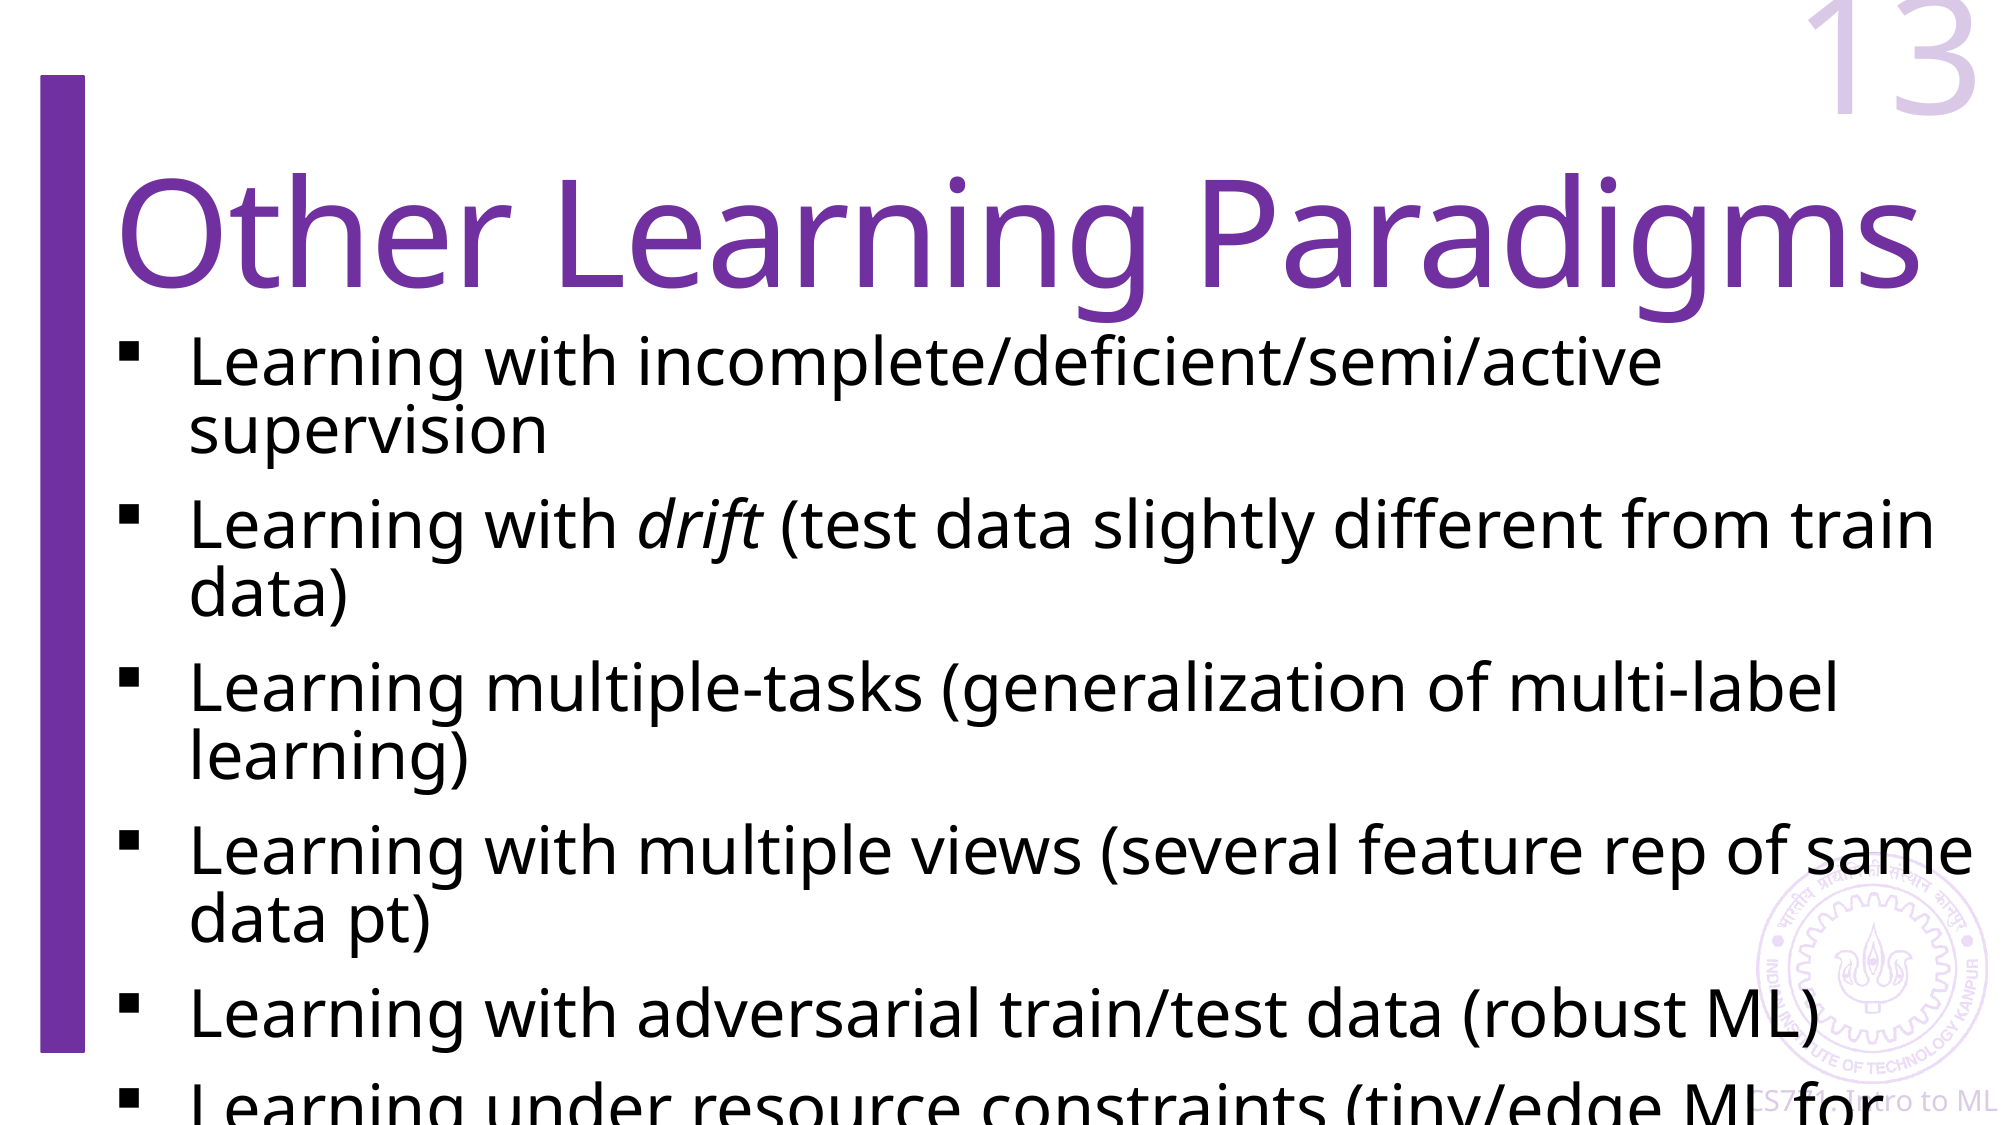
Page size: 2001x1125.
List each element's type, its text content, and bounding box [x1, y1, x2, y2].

slide_number 13 [1520, 6, 2000, 183]
title Other Learning Paradigms [98, 76, 1945, 324]
list Learning with incomplete/deficient/semi/active supervision Learning with drift (test data slightly different from train data) Learning multiple-tasks (generalization of multi-label learning) Learning with multiple views (several feature rep of same data pt) Learning with adversarial train/test data (robust ML) Learning under resource constraints (tiny/edge ML for IOT devices) Learning with online/streaming data Have seen glimpses of some of these in the course but only just  [98, 324, 2000, 1125]
